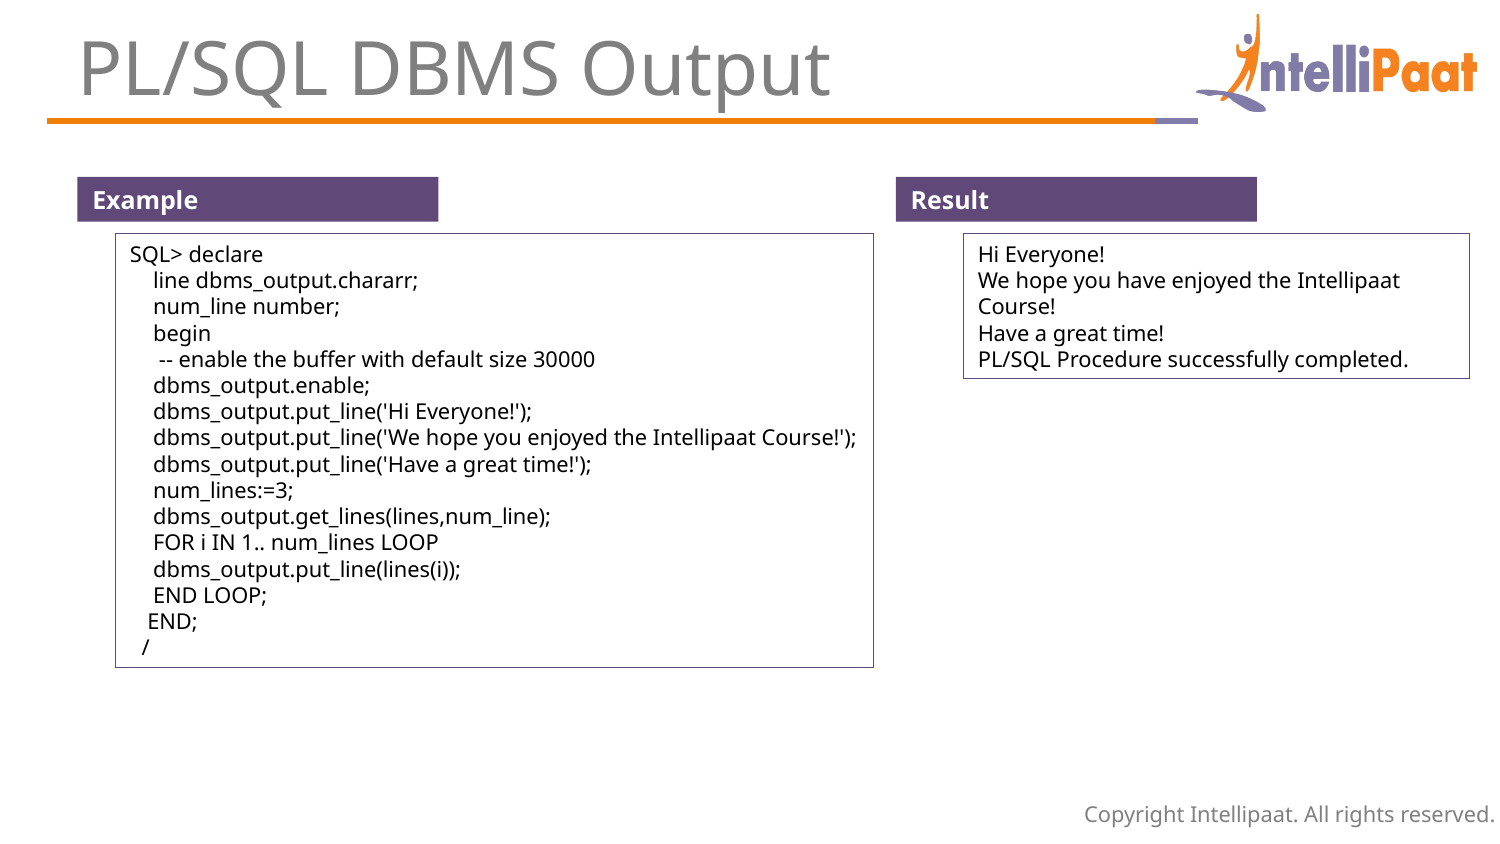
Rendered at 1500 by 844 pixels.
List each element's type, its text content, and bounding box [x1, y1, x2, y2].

text_box Example [77, 176, 439, 222]
text_box Result [895, 176, 1257, 222]
text_box PL/SQL DBMS Output [77, 23, 1143, 119]
text_box SQL> declare line dbms_output.chararr; num_line number; begin -- enable the buffer with default size 30000 dbms_output.enable; dbms_output.put_line('Hi Everyone!'); dbms_output.put_line('We hope you enjoyed the Intellipaat Course!'); dbms_output.put_line('Have a great time!'); num_lines:=3; dbms_output.get_lines(lines,num_line); FOR i IN 1.. num_lines LOOP dbms_output.put_line(lines(i)); END LOOP; END; / [115, 233, 874, 668]
text_box Hi Everyone! We hope you have enjoyed the Intellipaat Course! Have a great time! PL/SQL Procedure successfully completed. [963, 233, 1470, 379]
picture [1196, 14, 1477, 112]
